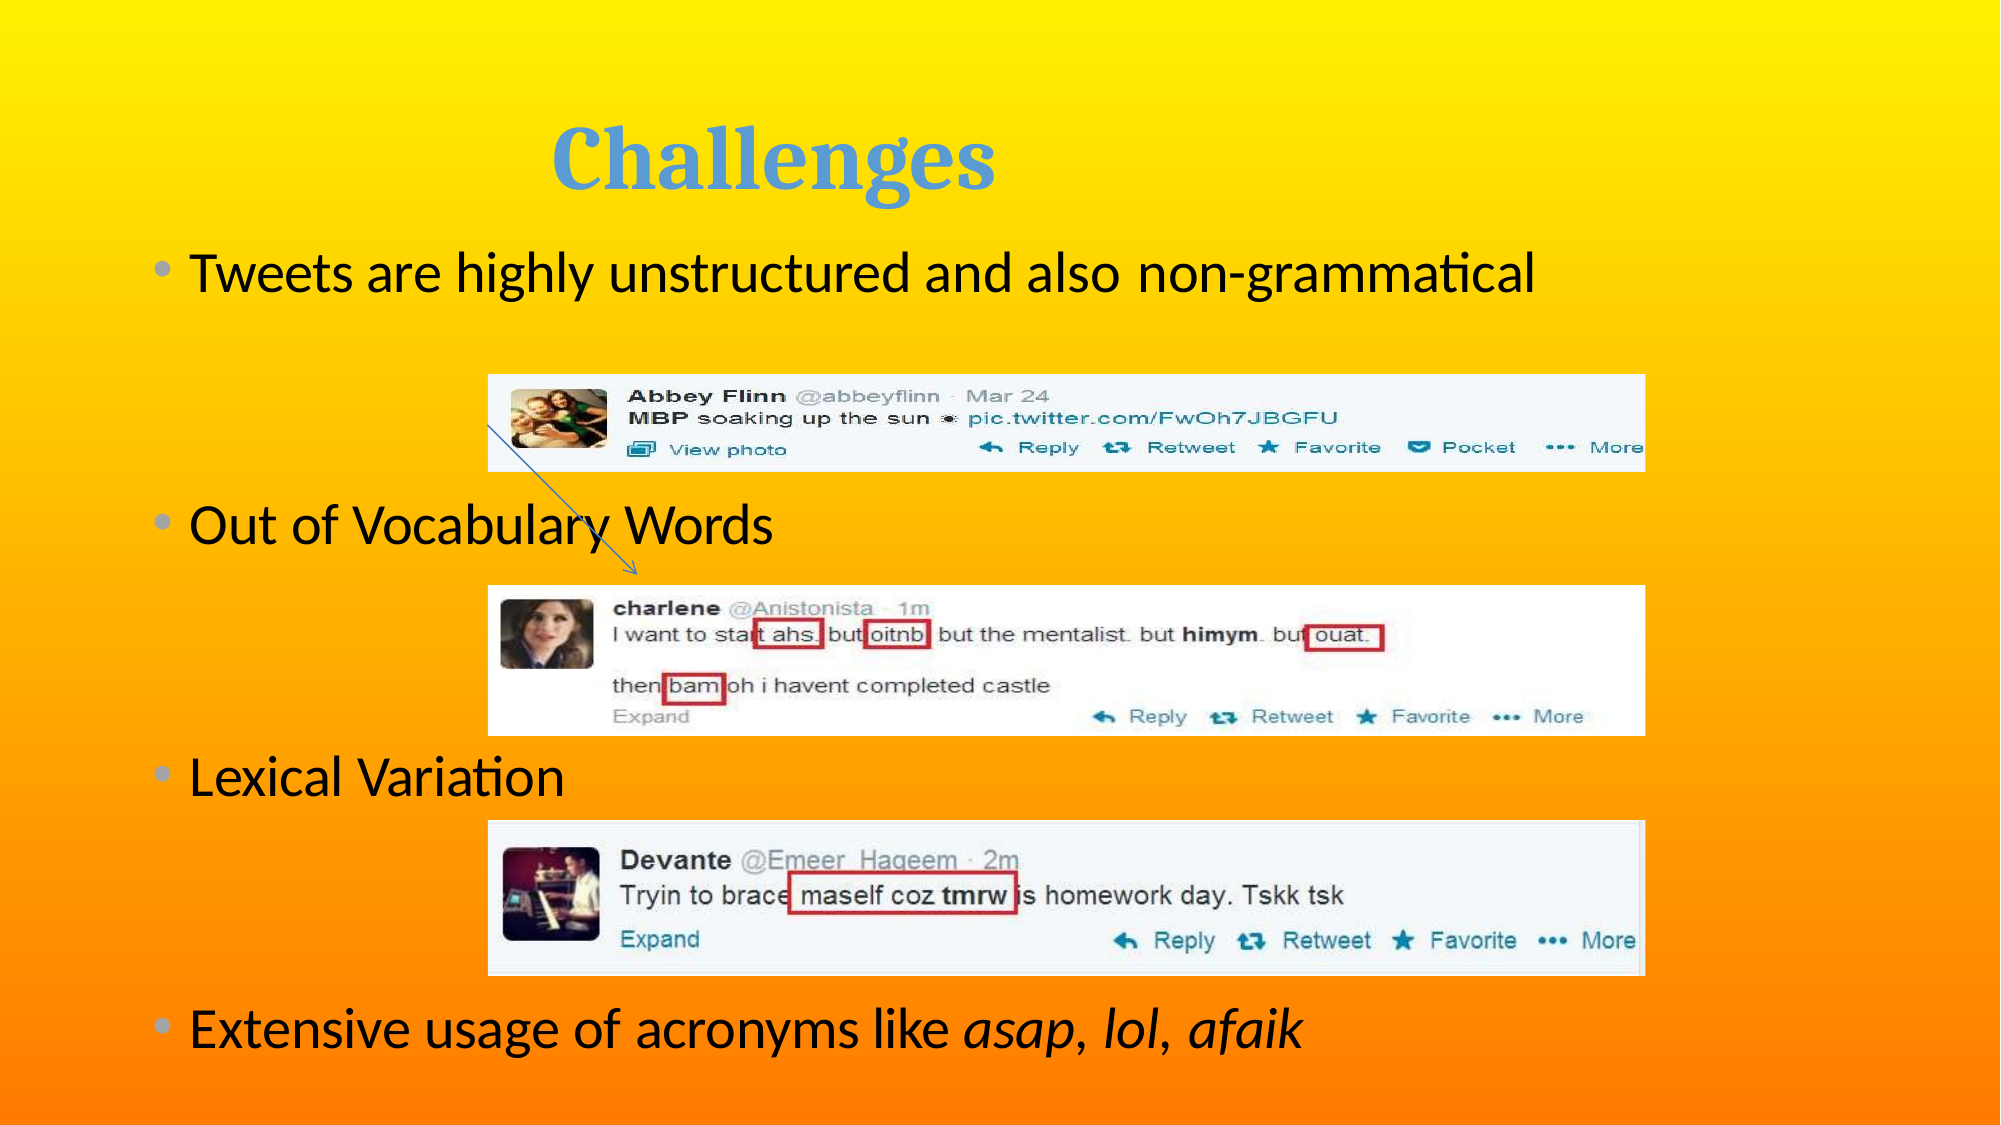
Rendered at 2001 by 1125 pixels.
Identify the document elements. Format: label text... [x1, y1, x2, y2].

text_box Extensive usage of acronyms like asap, lol, afaik [150, 988, 1525, 1060]
text_box Out of Vocabulary Words [641, 483, 950, 556]
text_box [487, 820, 1646, 976]
text_box [487, 374, 1646, 472]
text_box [487, 424, 638, 576]
text_box Lexical Variation [150, 736, 775, 808]
text_box Out of Vocabulary Words [150, 483, 482, 556]
title Challenges [549, 96, 1144, 231]
text_box Tweets are highly unstructured and also non-grammatical [150, 231, 1775, 304]
text_box [487, 585, 1646, 736]
